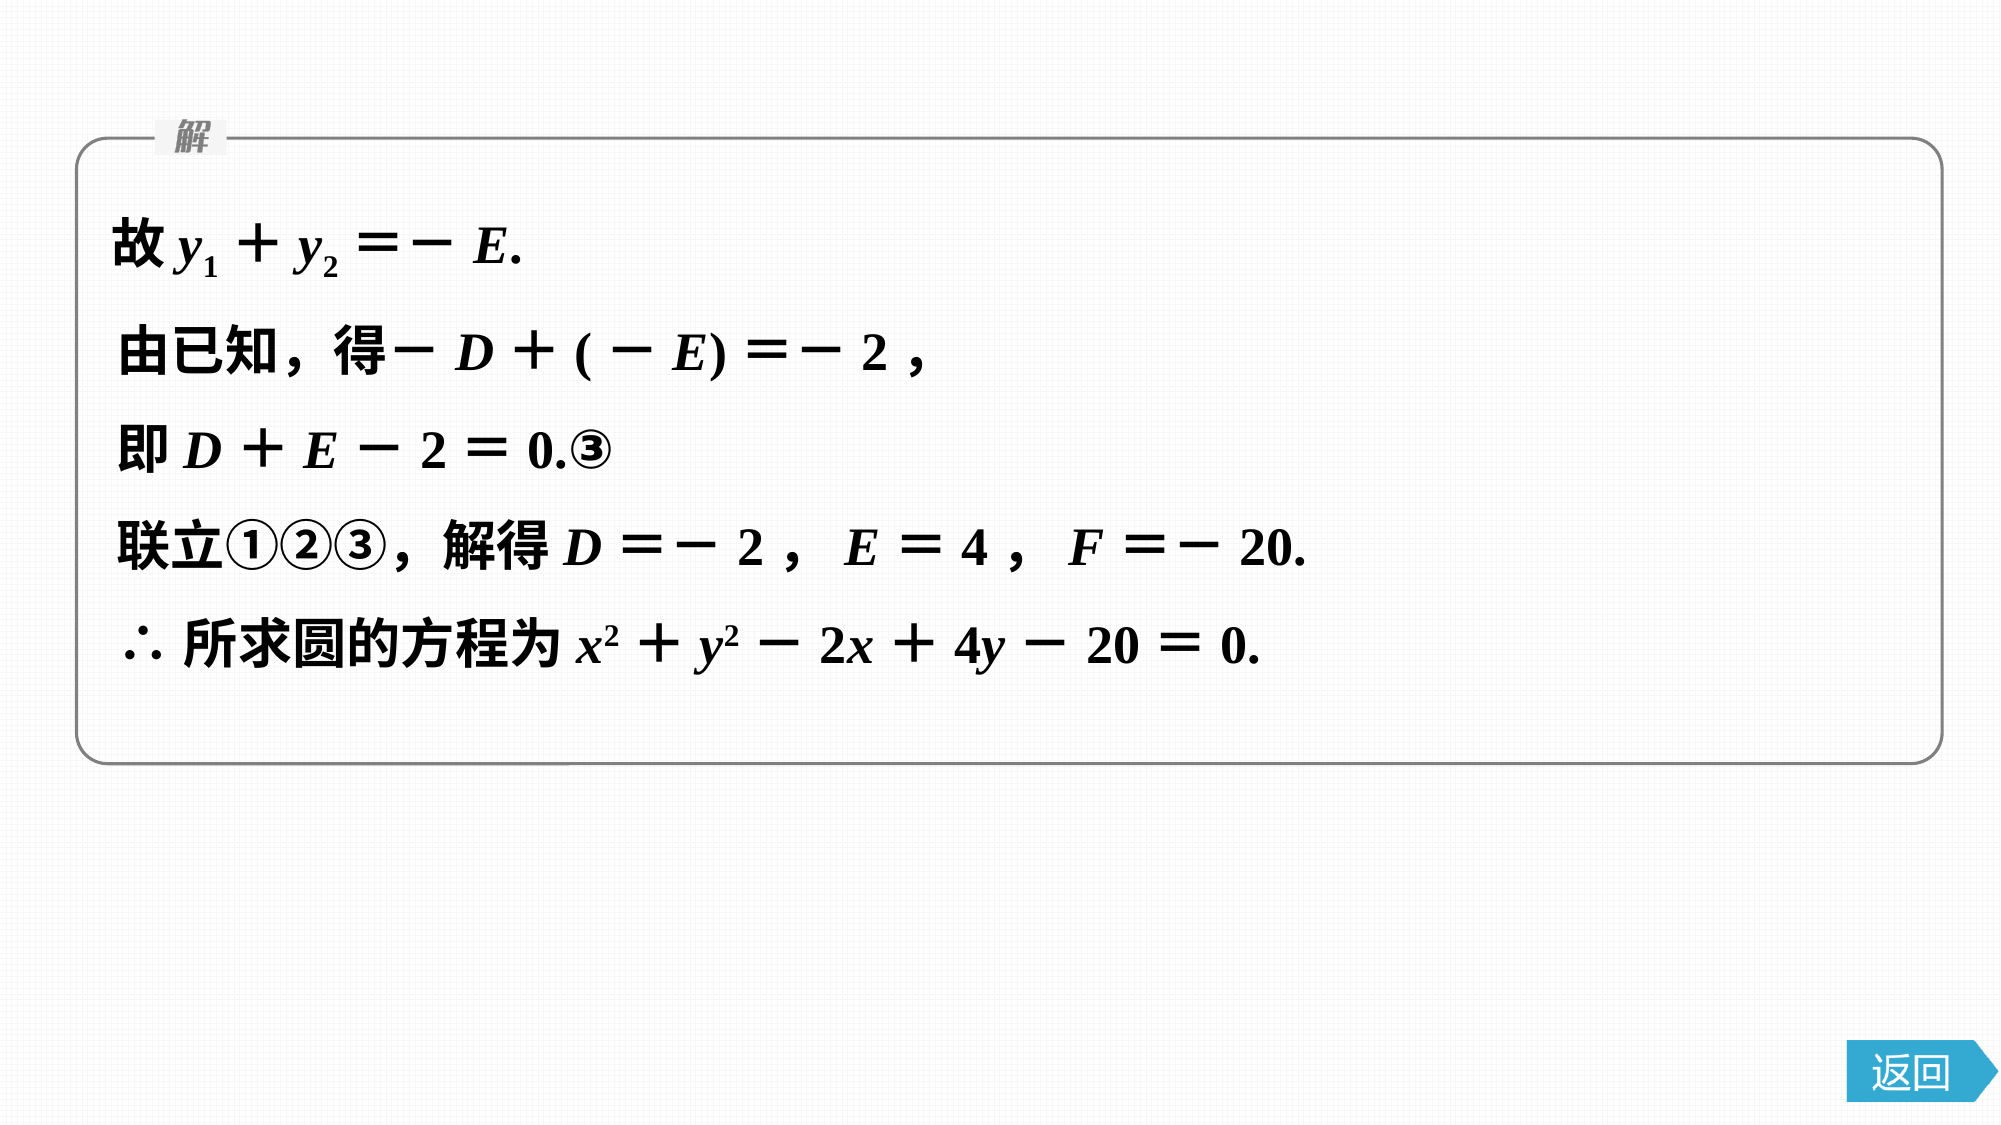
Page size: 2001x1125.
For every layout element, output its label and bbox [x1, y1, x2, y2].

text_box [76, 119, 1943, 764]
picture [1843, 1037, 2000, 1104]
